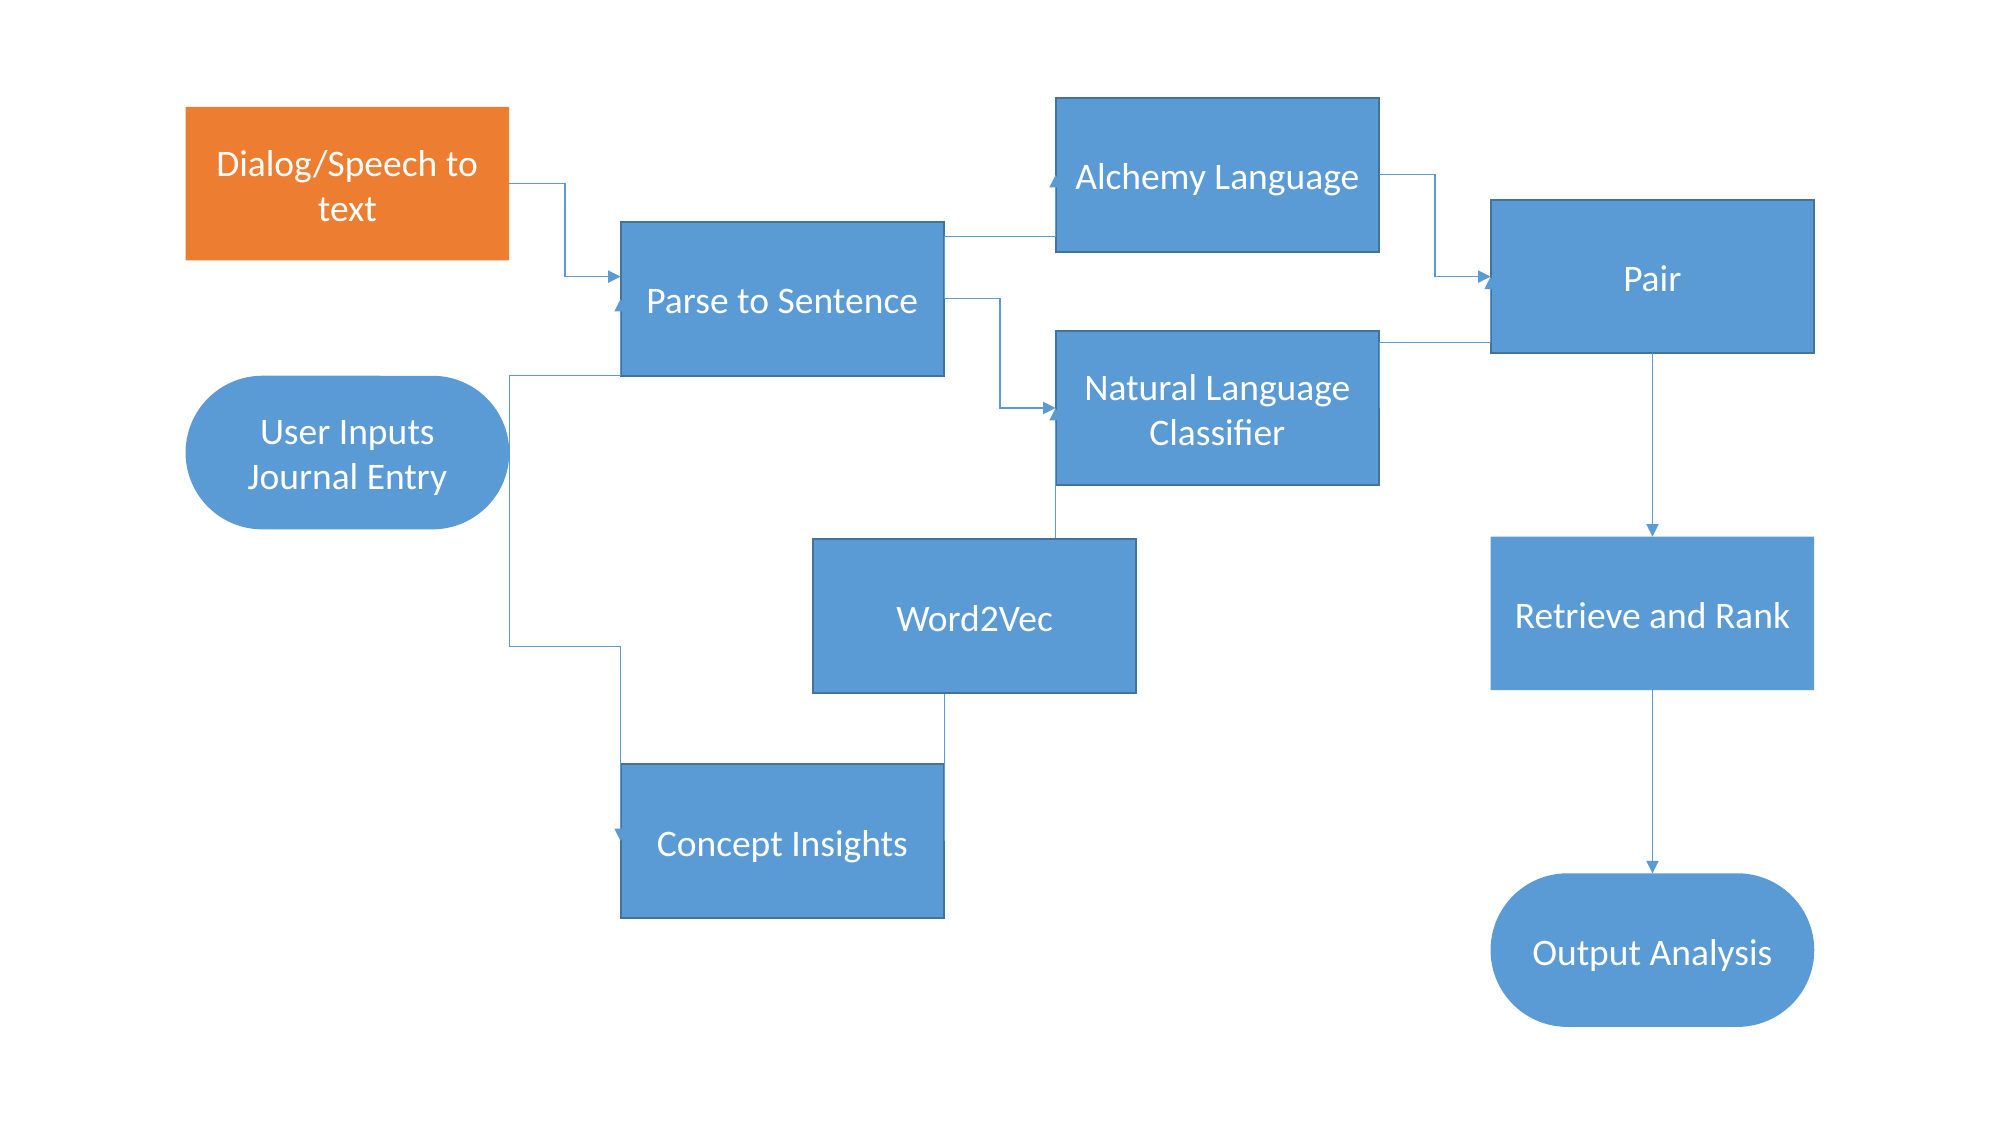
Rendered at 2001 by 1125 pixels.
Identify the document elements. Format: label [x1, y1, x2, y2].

text_box [185, 98, 1815, 1027]
